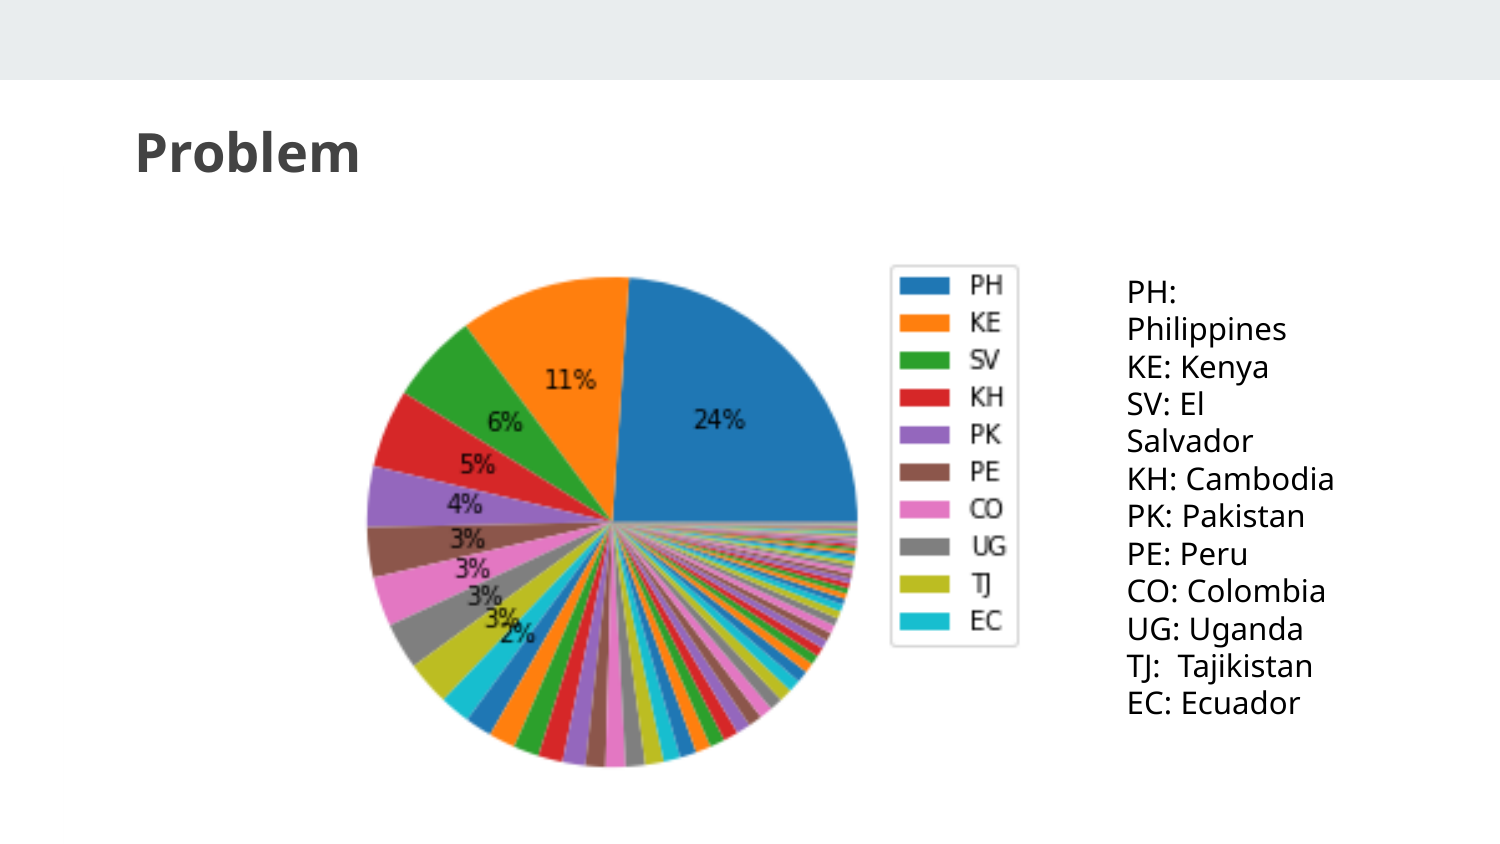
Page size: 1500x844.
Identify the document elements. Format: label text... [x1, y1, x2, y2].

title Problem [119, 103, 1381, 192]
text_box PH: Philippines KE: Kenya SV: El Salvador KH: Cambodia PK: Pakistan PE: Peru CO: Colombia UG: Uganda TJ: Tajikistan EC: Ecuador [1140, 256, 1352, 700]
picture [62, 165, 1137, 844]
